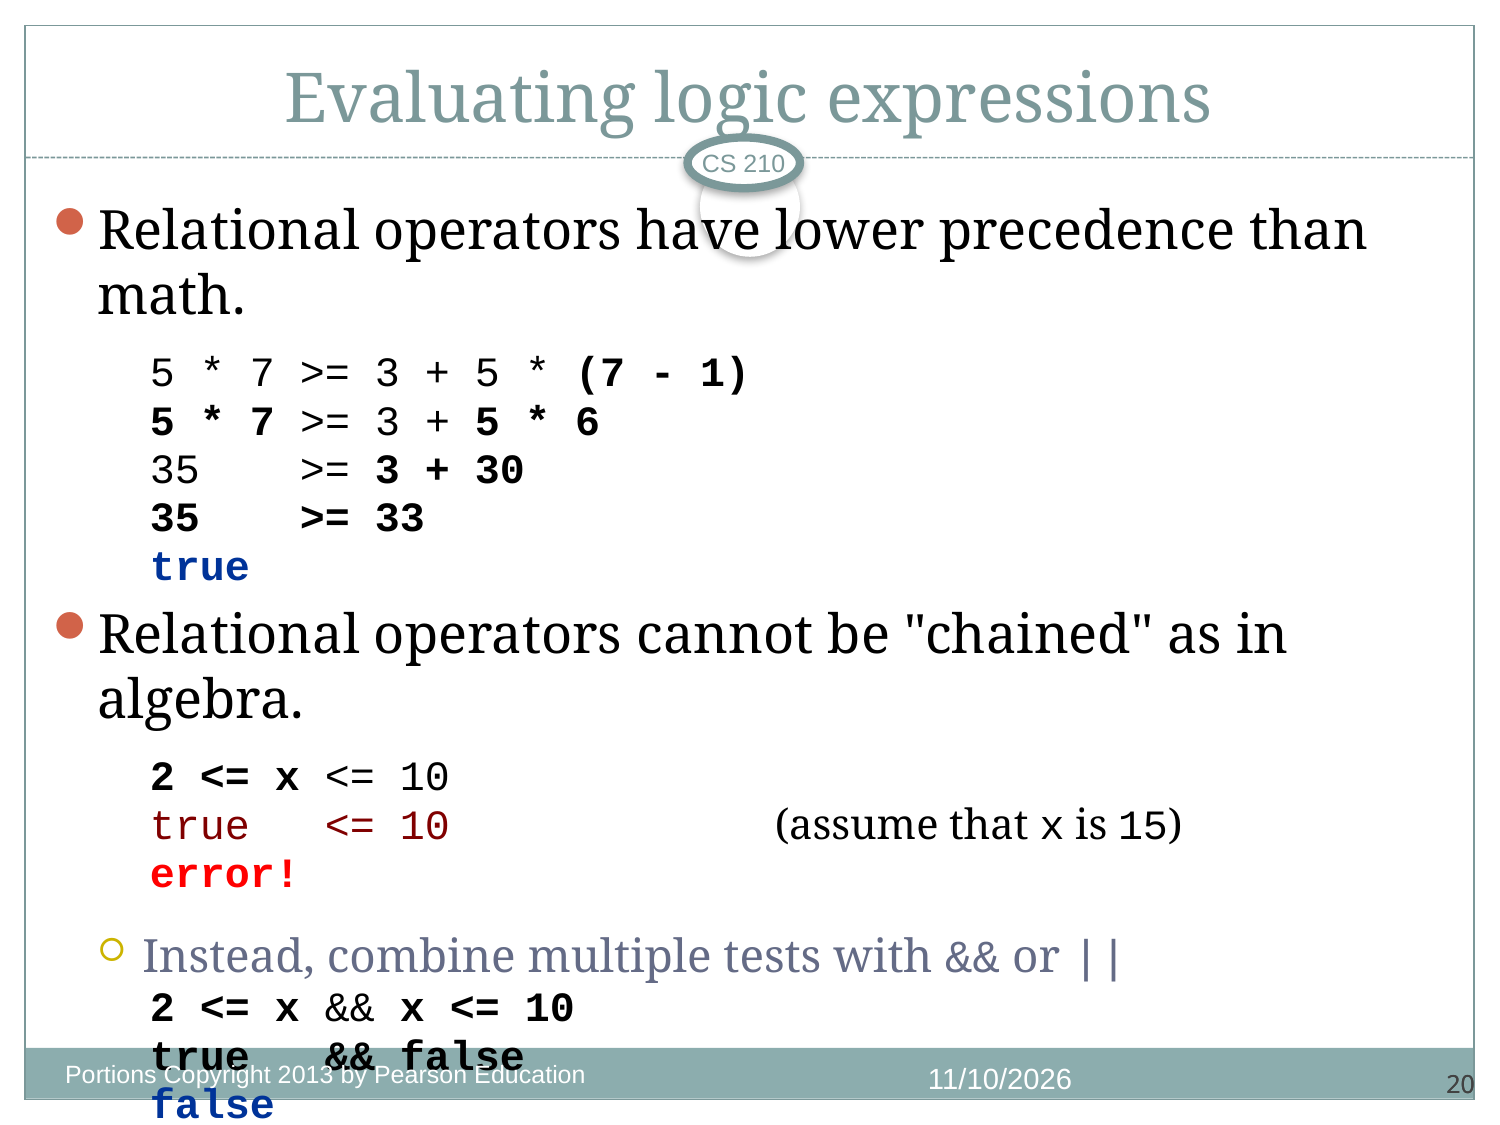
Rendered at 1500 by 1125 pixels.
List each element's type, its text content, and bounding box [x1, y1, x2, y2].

list Relational operators have lower precedence than math. 5 * 7 >= 3 + 5 * (7 - 1) 5 * 7 >= 3 + 5 * 6 35 >= 3 + 30 35 >= 33 true Relational operators cannot be "chained" as in algebra. 2 <= x <= 10 true <= 10 (assume that x is 15) error! Instead, combine multiple tests with && or || 2 <= x && x <= 10 true && false false [37, 187, 1463, 1050]
slide_number CS 210 [675, 137, 813, 188]
title Evaluating logic expressions [49, 37, 1450, 144]
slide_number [837, 1052, 1088, 1113]
footer Portions Copyright 2013 by Pearson Education [50, 1051, 663, 1112]
